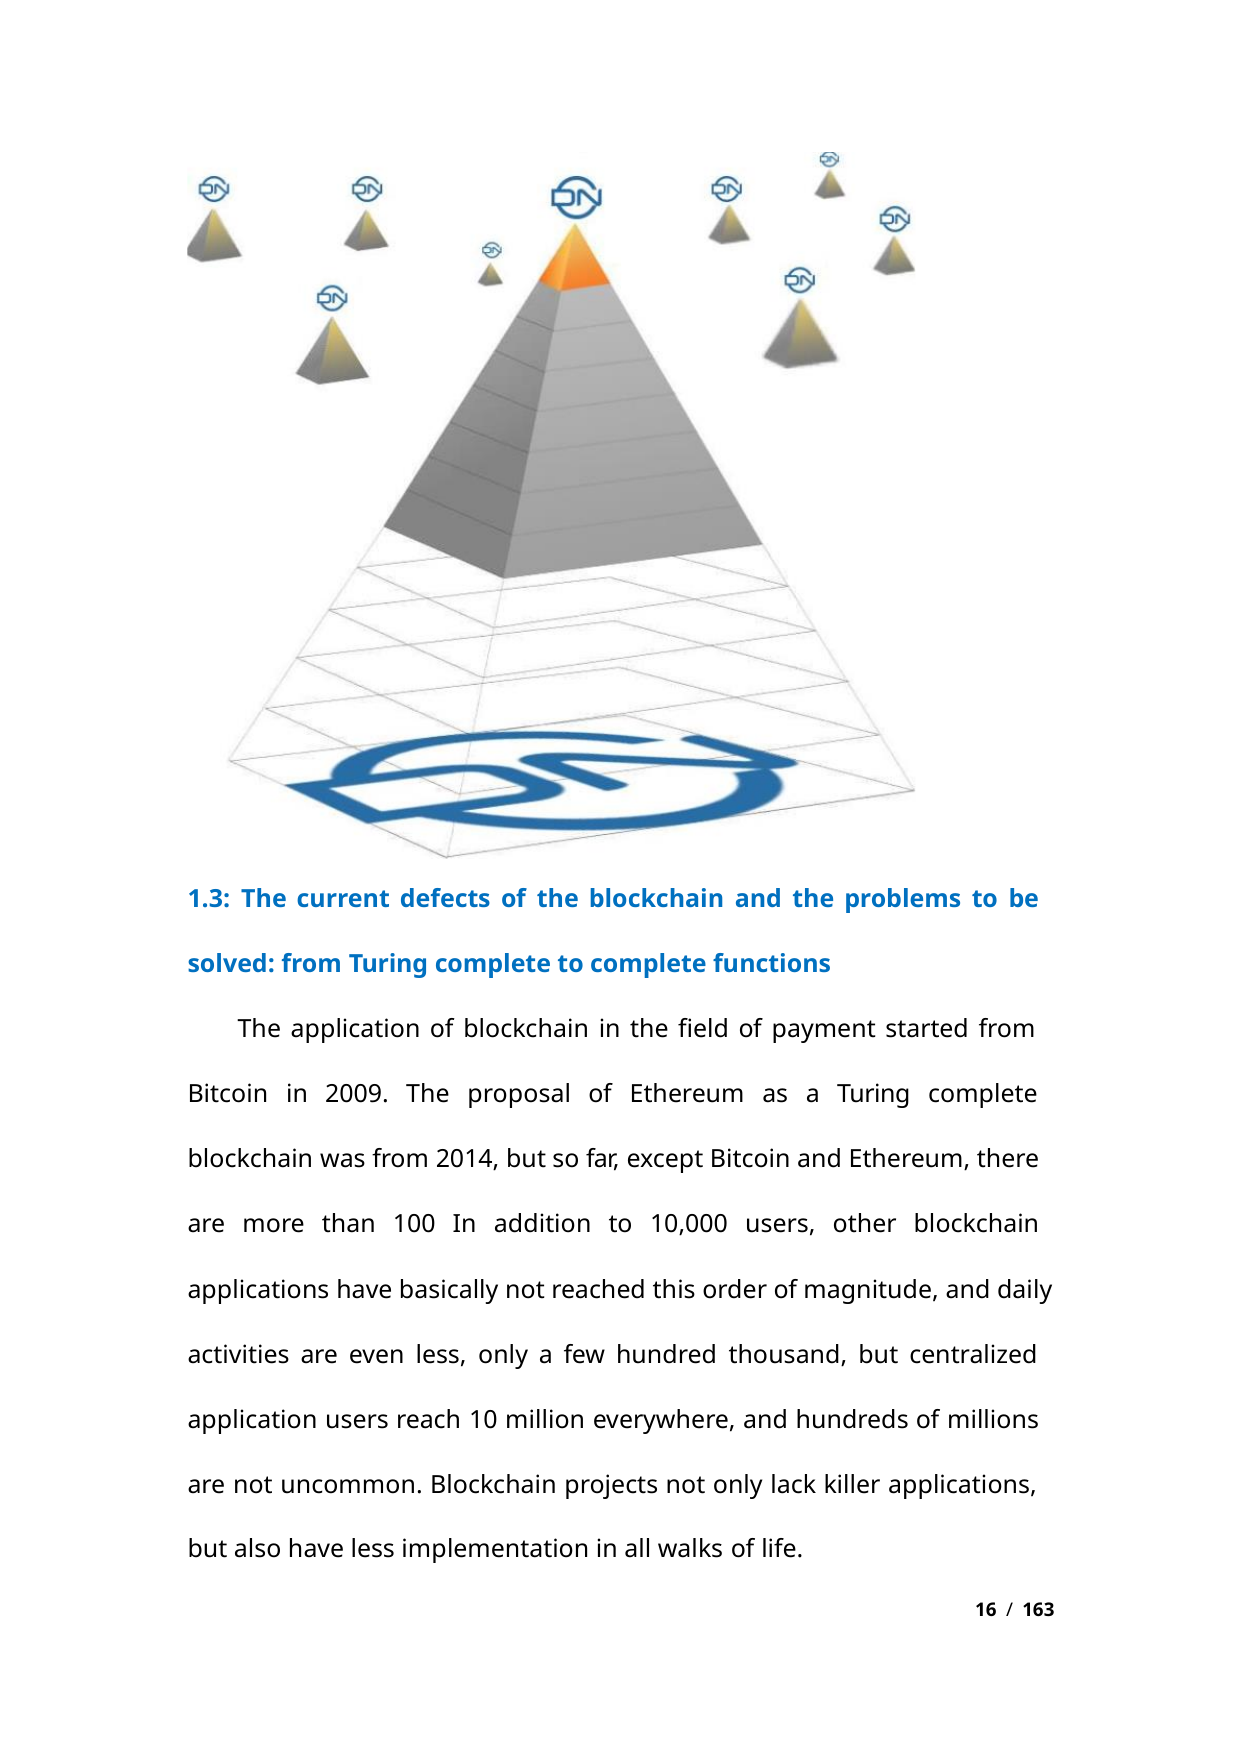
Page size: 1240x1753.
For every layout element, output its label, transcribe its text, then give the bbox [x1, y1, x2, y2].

text_box [187, 152, 916, 859]
text_box 16 / 163 [975, 1601, 1082, 1621]
text_box 1.3: The current defects of the blockchain and the problems to be solved: from Turing complete to complete functions [187, 879, 1182, 978]
text_box but also have less implementation in all walks of life. [187, 1529, 909, 1563]
text_box The application of blockchain in the field of payment started from Bitcoin in 2009. The proposal of Ethereum as a Turing complete blockchain was from 2014, but so far, except Bitcoin and Ethereum, there are more than 100 In addition to 10,000 users, other blockchain applications have basically not reached this order of magnitude, and daily activities are even less, only a few hundred thousand, but centralized application users reach 10 million everywhere, and hundreds of millions are not uncommon. Blockchain projects not only lack killer applications, [187, 1009, 1183, 1499]
